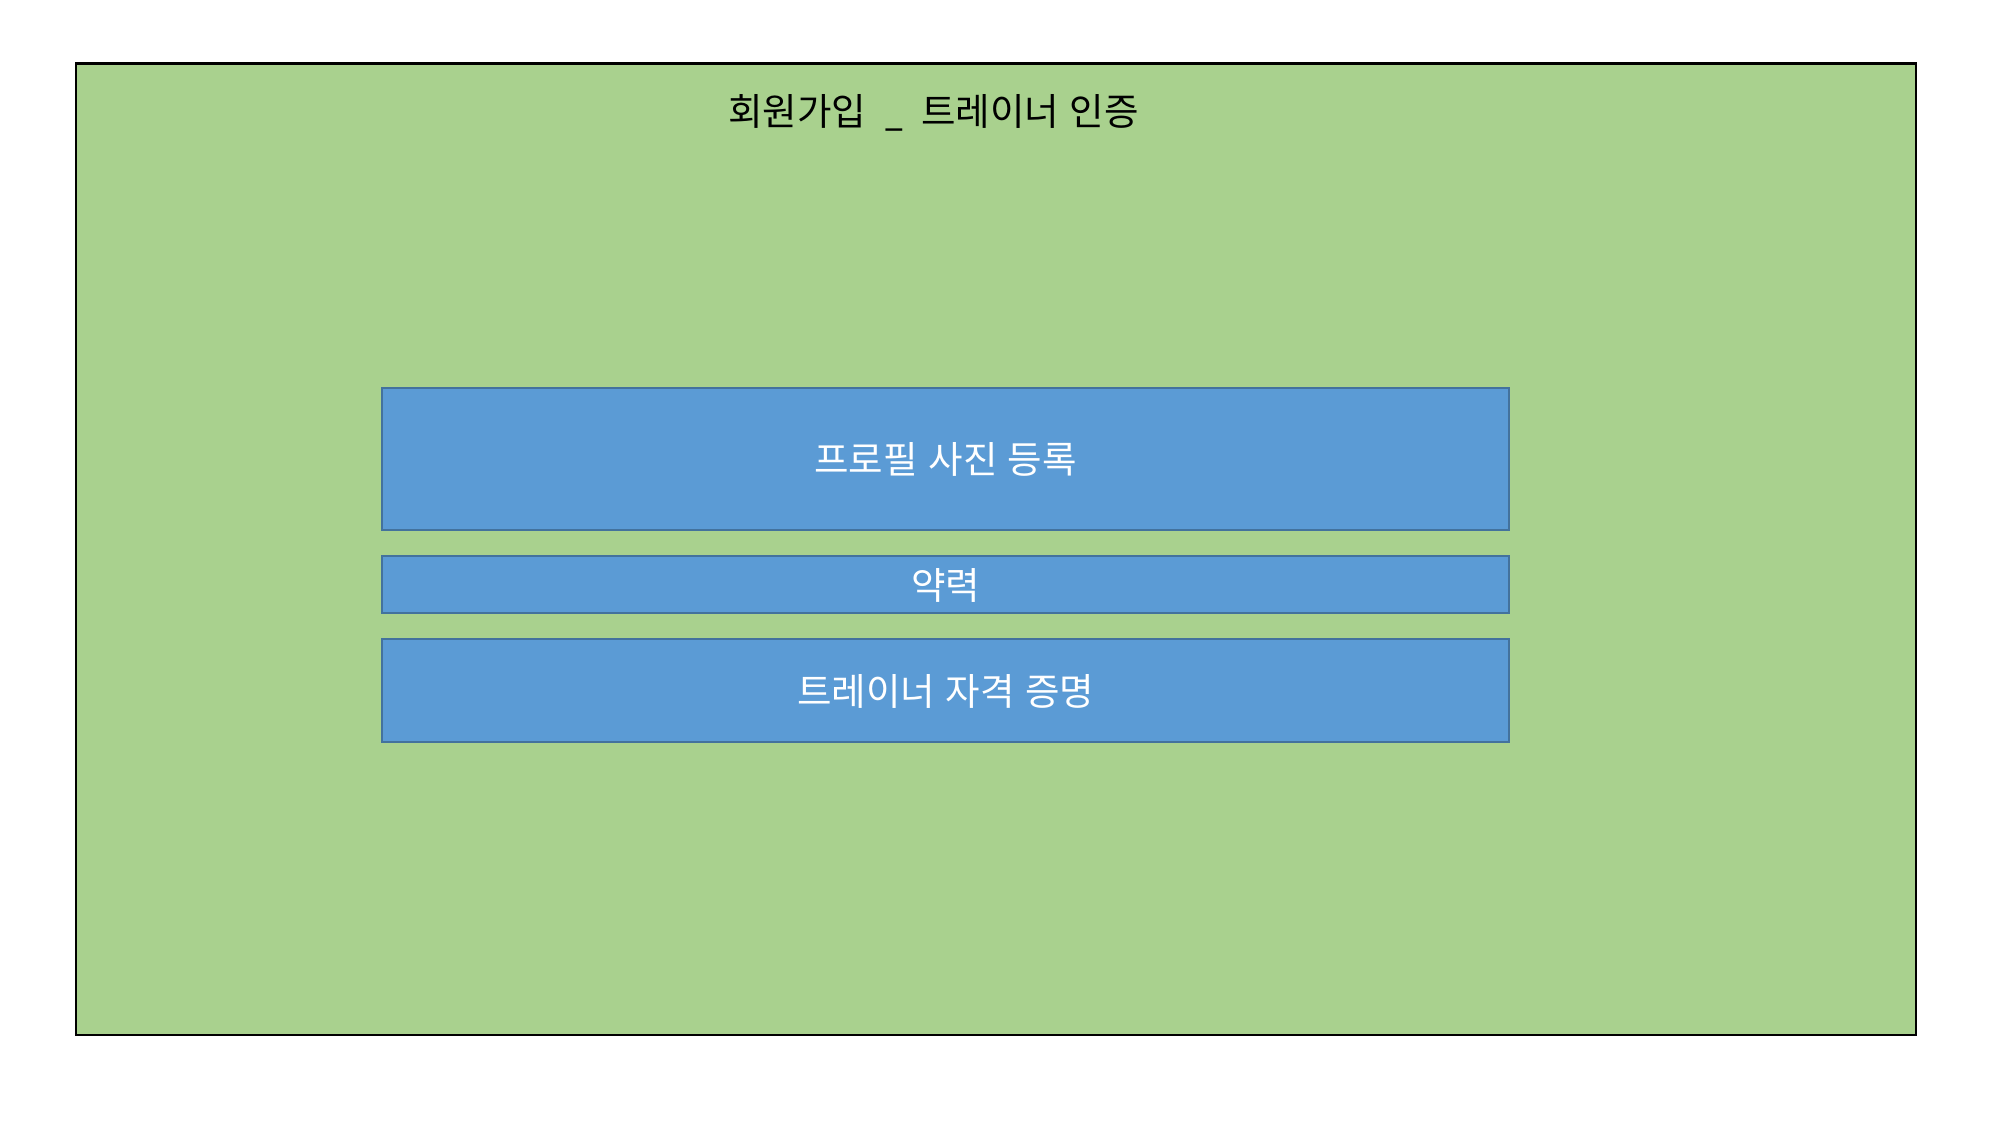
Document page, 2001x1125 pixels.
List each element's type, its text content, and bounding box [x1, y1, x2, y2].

text_box 프로필 사진 등록 [381, 387, 1510, 531]
text_box 회원가입 _ 트레이너 인증 [713, 80, 1179, 140]
text_box 트레이너 자격 증명 [381, 638, 1510, 743]
text_box 약력 [381, 555, 1510, 614]
text_box [75, 62, 1917, 1036]
